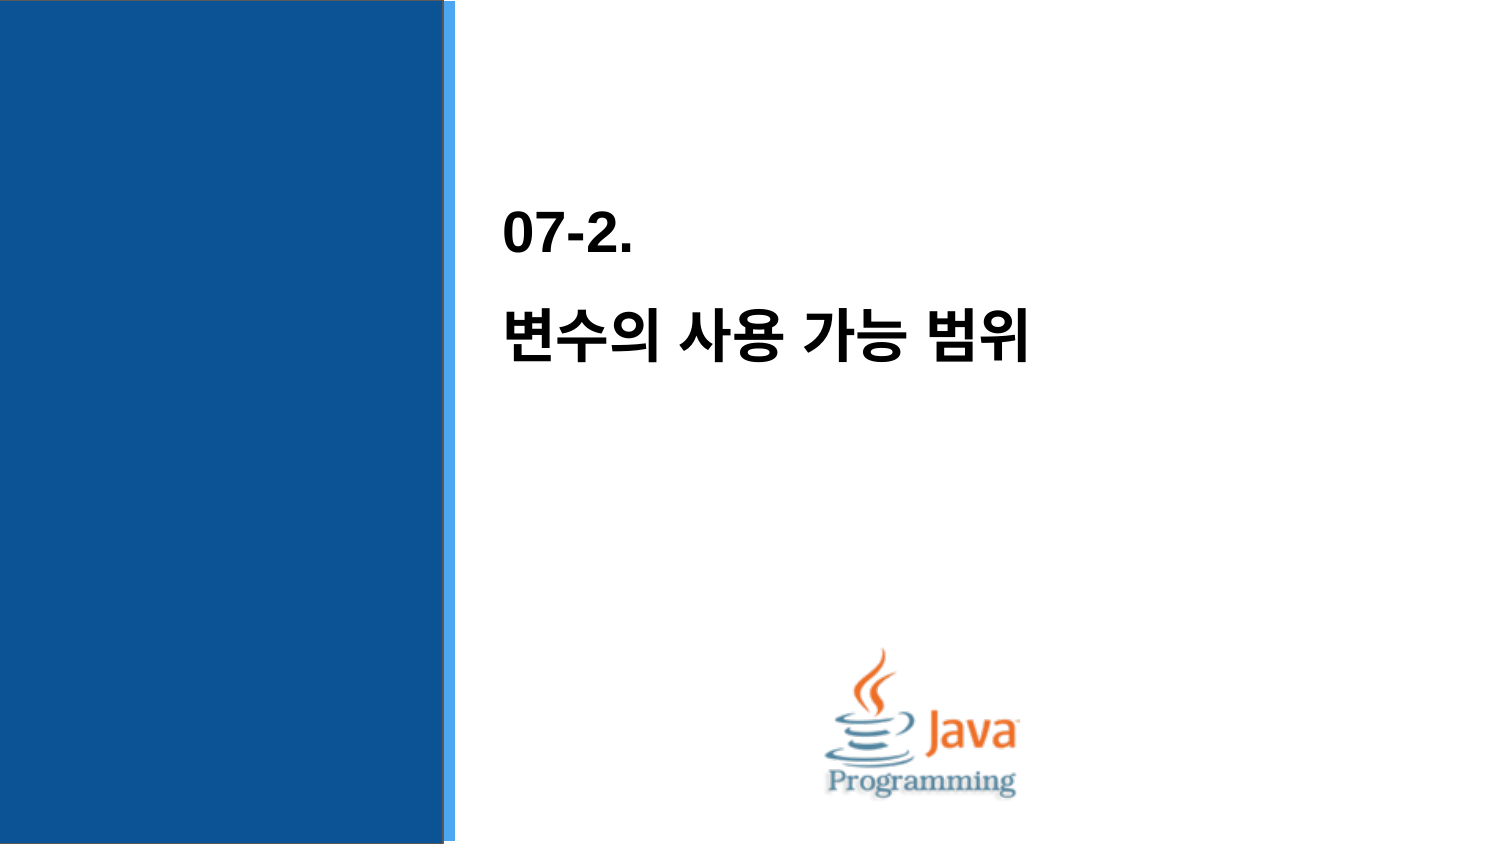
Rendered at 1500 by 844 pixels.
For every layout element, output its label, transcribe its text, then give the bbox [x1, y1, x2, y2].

picture [823, 626, 1021, 823]
picture [444, 0, 455, 844]
title 07-2. 변수의 사용 가능 범위 [487, 143, 1357, 437]
